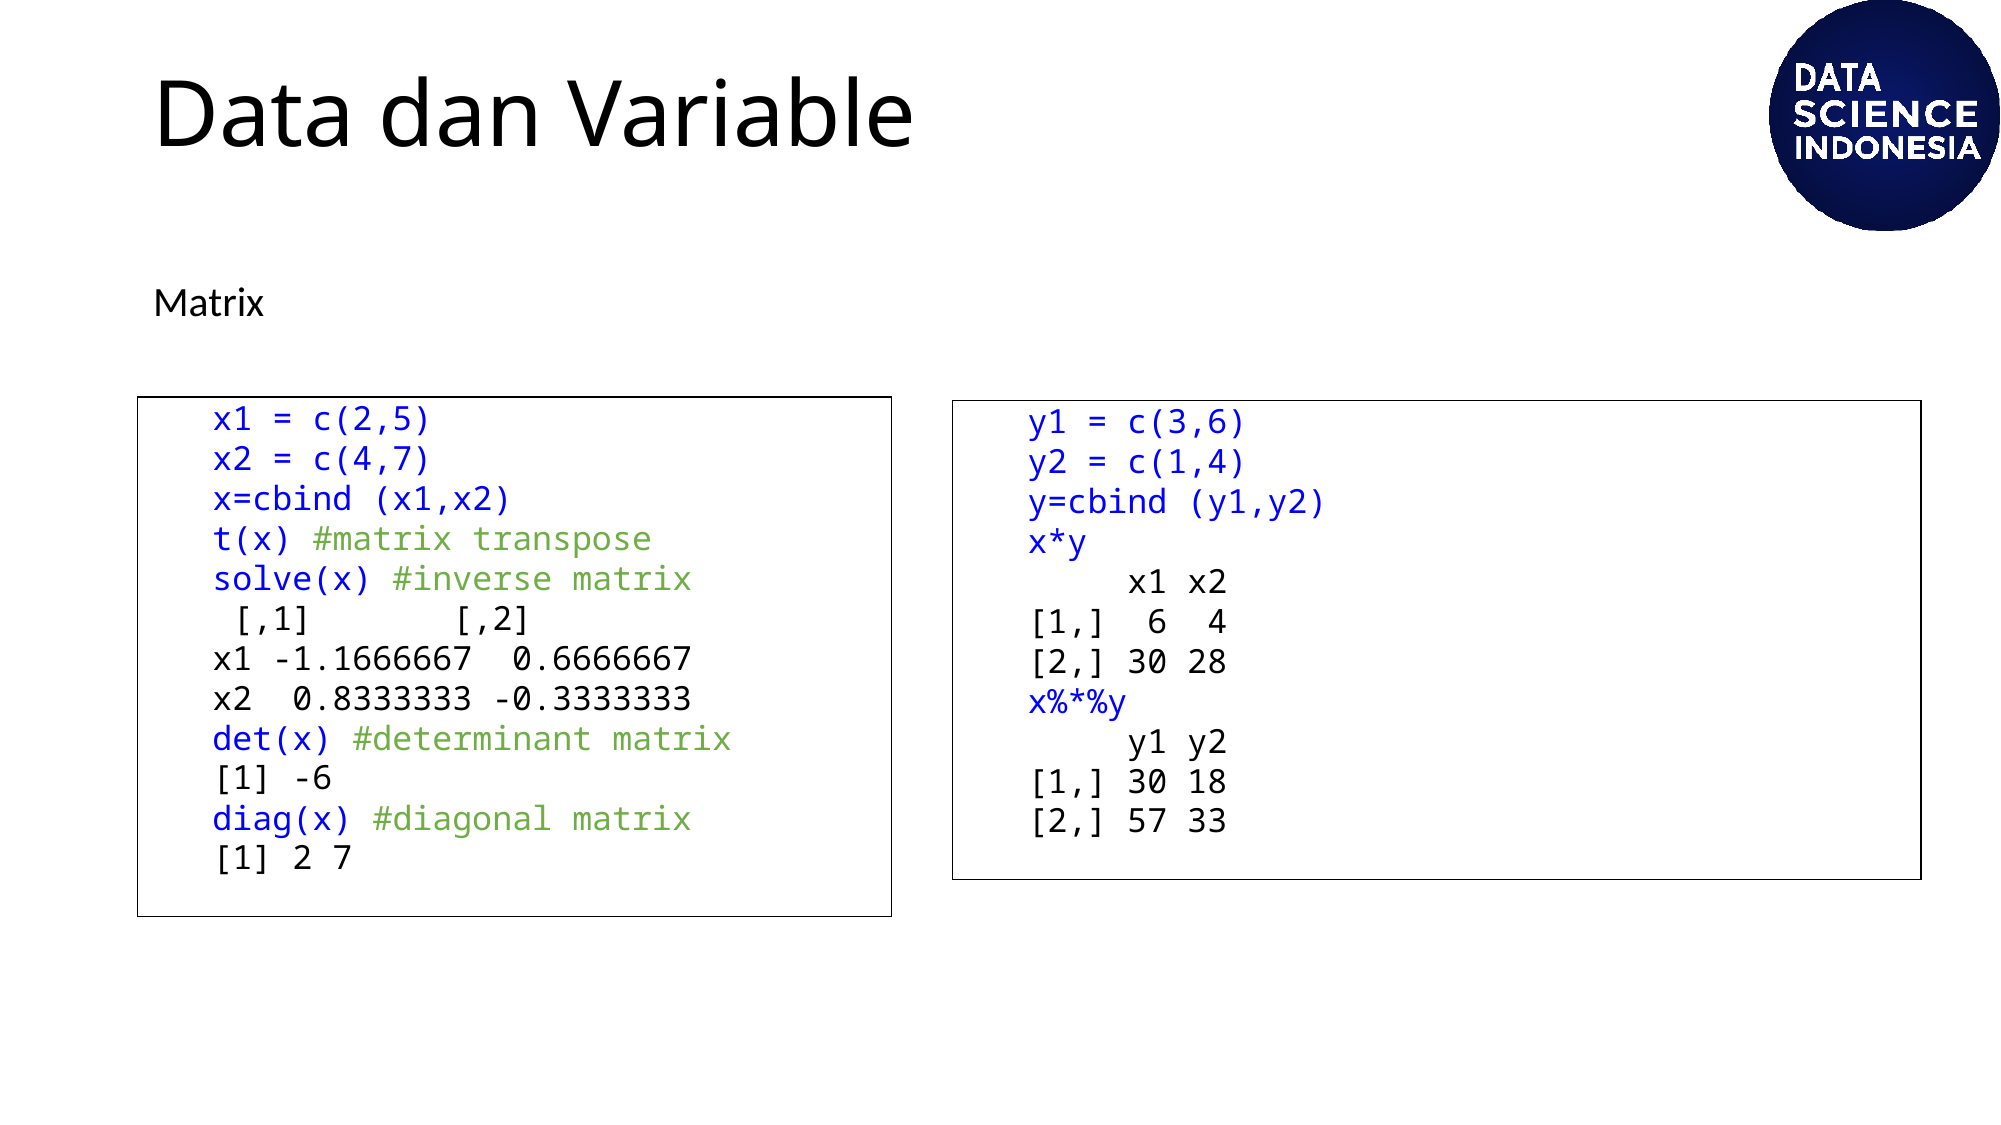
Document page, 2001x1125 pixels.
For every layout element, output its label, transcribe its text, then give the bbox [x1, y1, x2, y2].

text_box y1 = c(3,6) y2 = c(1,4) y=cbind (y1,y2) x*y x1 x2 [1,] 6 4 [2,] 30 28 x%*%y y1 y2 [1,] 30 18 [2,] 57 33 [952, 400, 1922, 880]
text_box Matrix [138, 267, 280, 333]
text_box x1 = c(2,5) x2 = c(4,7) x=cbind (x1,x2) t(x) #matrix transpose solve(x) #inverse matrix [,1] [,2] x1 -1.1666667 0.6666667 x2 0.8333333 -0.3333333 det(x) #determinant matrix [1] -6 diag(x) #diagonal matrix [1] 2 7 [137, 397, 892, 917]
title Data dan Variable [137, 59, 1863, 278]
picture [1769, 0, 2000, 231]
